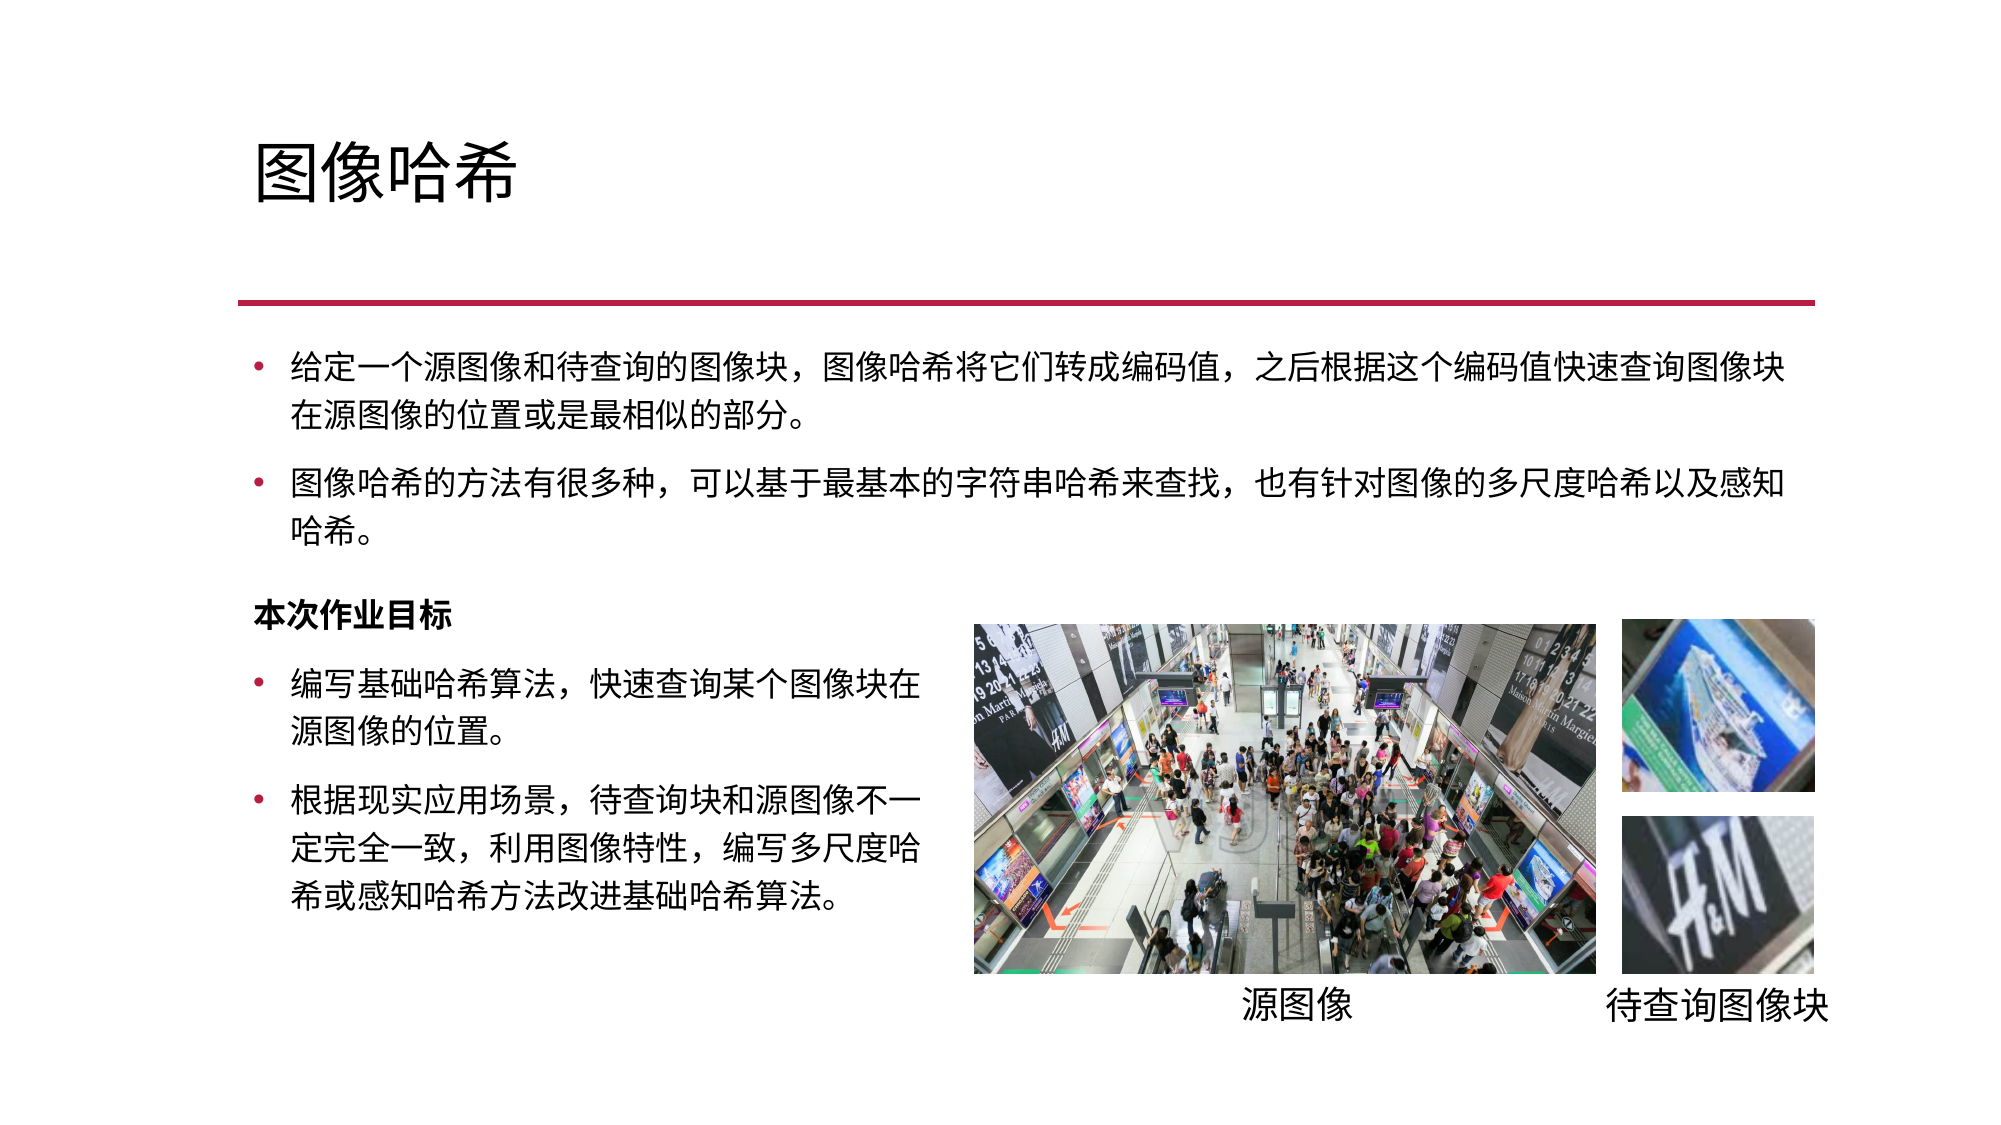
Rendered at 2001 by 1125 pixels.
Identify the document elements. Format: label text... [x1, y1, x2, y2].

title 图像哈希 [238, 131, 1814, 305]
picture [1621, 619, 1815, 792]
picture [974, 623, 1596, 974]
picture [1621, 816, 1814, 974]
text_box 源图像 [1226, 974, 1369, 1034]
text_box 待查询图像块 [1590, 974, 1846, 1035]
text_box 本次作业目标 编写基础哈希算法，快速查询某个图像块在源图像的位置。 根据现实应用场景，待查询块和源图像不一定完全一致，利用图像特性，编写多尺度哈希或感知哈希方法改进基础哈希算法。 [238, 578, 949, 1073]
